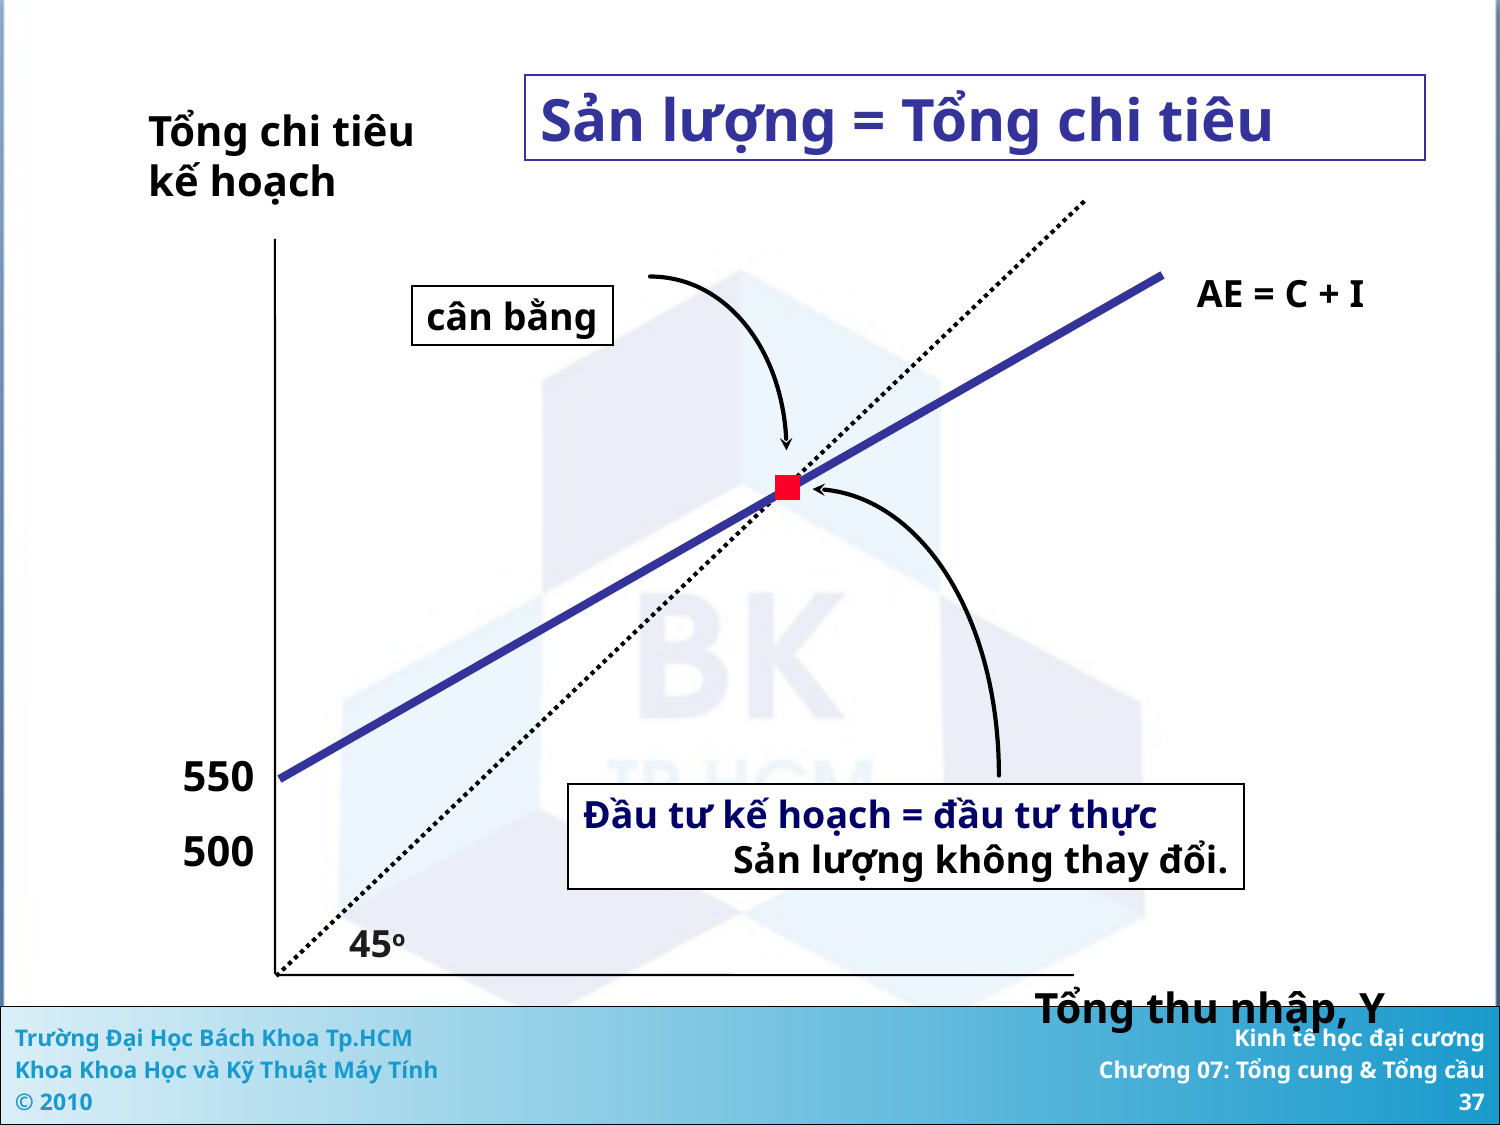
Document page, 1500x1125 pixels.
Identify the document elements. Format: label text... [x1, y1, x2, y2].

text_box 550 [167, 742, 270, 808]
text_box cân bằng [411, 285, 614, 346]
text_box AE = C + I [1182, 262, 1380, 322]
text_box 500 [167, 817, 270, 883]
text_box Tổng chi tiêu kế hoạch [133, 97, 431, 213]
text_box [812, 483, 1000, 776]
text_box [775, 475, 799, 499]
text_box Tổng thu nhập, Y [1019, 975, 1401, 1040]
text_box Đầu tư kế hoạch = đầu tư thực Sản lượng không thay đổi. [568, 784, 1244, 889]
picture [0, 0, 1500, 1006]
text_box 45o [334, 912, 421, 972]
text_box Sản lượng = Tổng chi tiêu [525, 75, 1425, 161]
text_box [650, 276, 793, 451]
